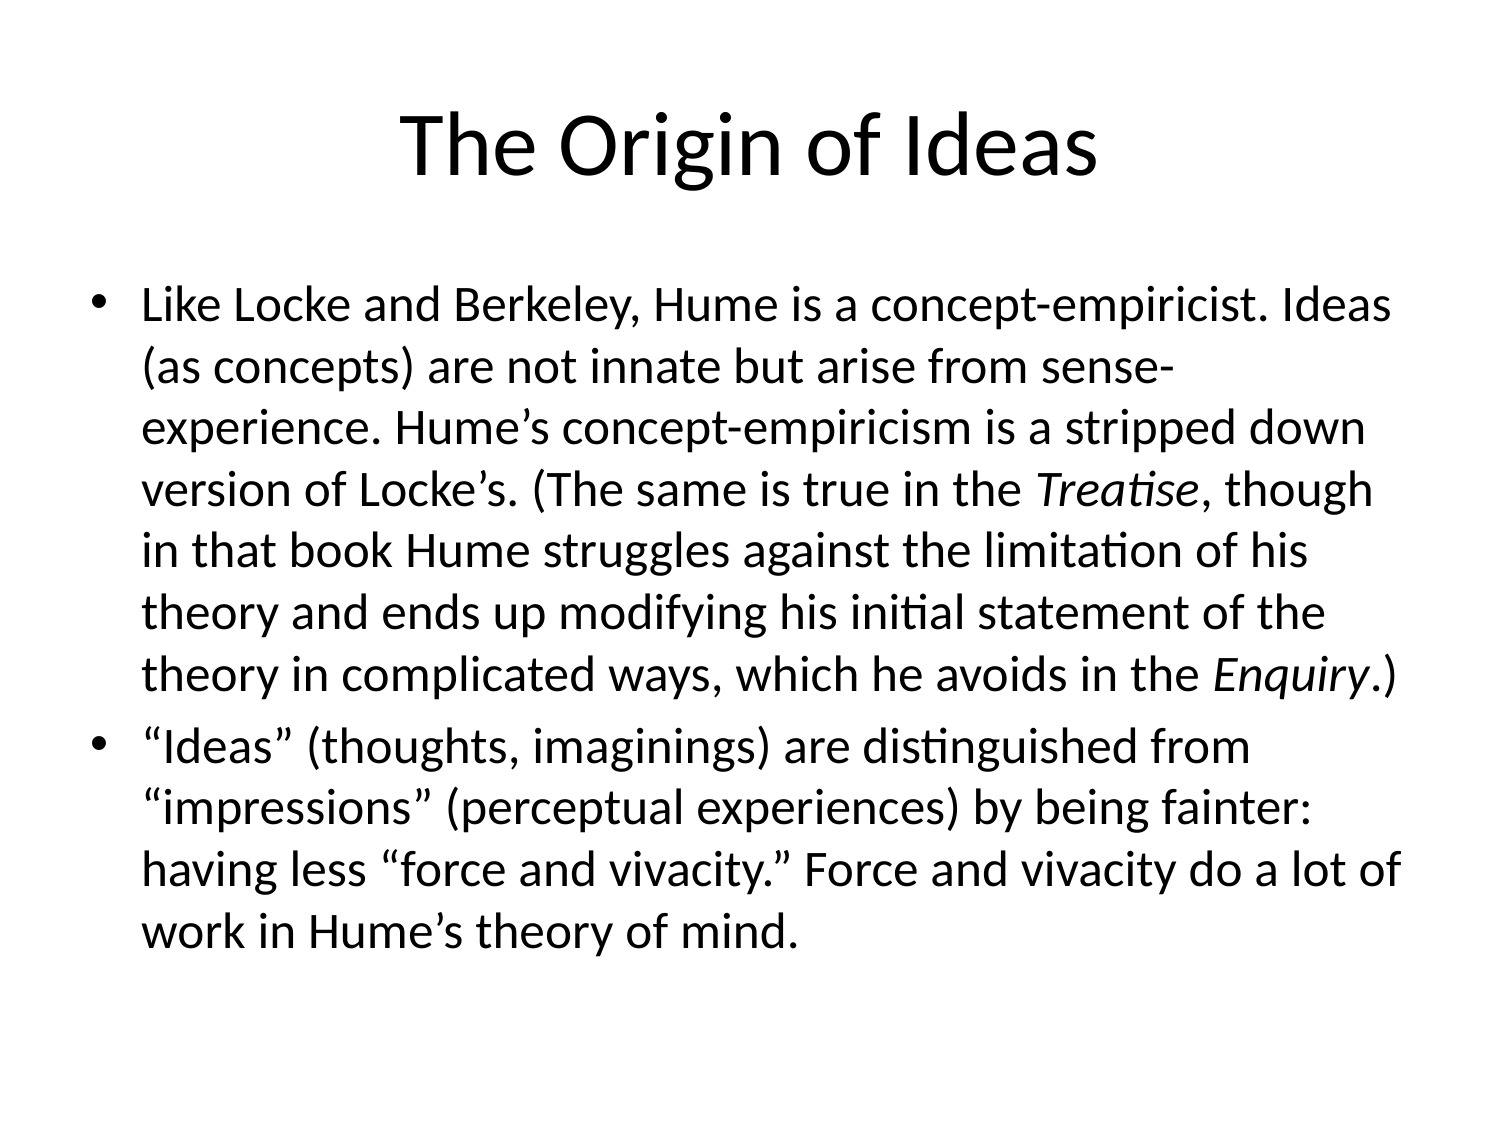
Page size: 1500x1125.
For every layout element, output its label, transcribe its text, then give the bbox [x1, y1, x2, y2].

title The Origin of Ideas [75, 45, 1425, 233]
list Like Locke and Berkeley, Hume is a concept-empiricist. Ideas (as concepts) are not innate but arise from sense-experience. Hume’s concept-empiricism is a stripped down version of Locke’s. (The same is true in the Treatise, though in that book Hume struggles against the limitation of his theory and ends up modifying his initial statement of the theory in complicated ways, which he avoids in the Enquiry.) “Ideas” (thoughts, imaginings) are distinguished from “impressions” (perceptual experiences) by being fainter: having less “force and vivacity.” Force and vivacity do a lot of work in Hume’s theory of mind. [75, 262, 1425, 1005]
